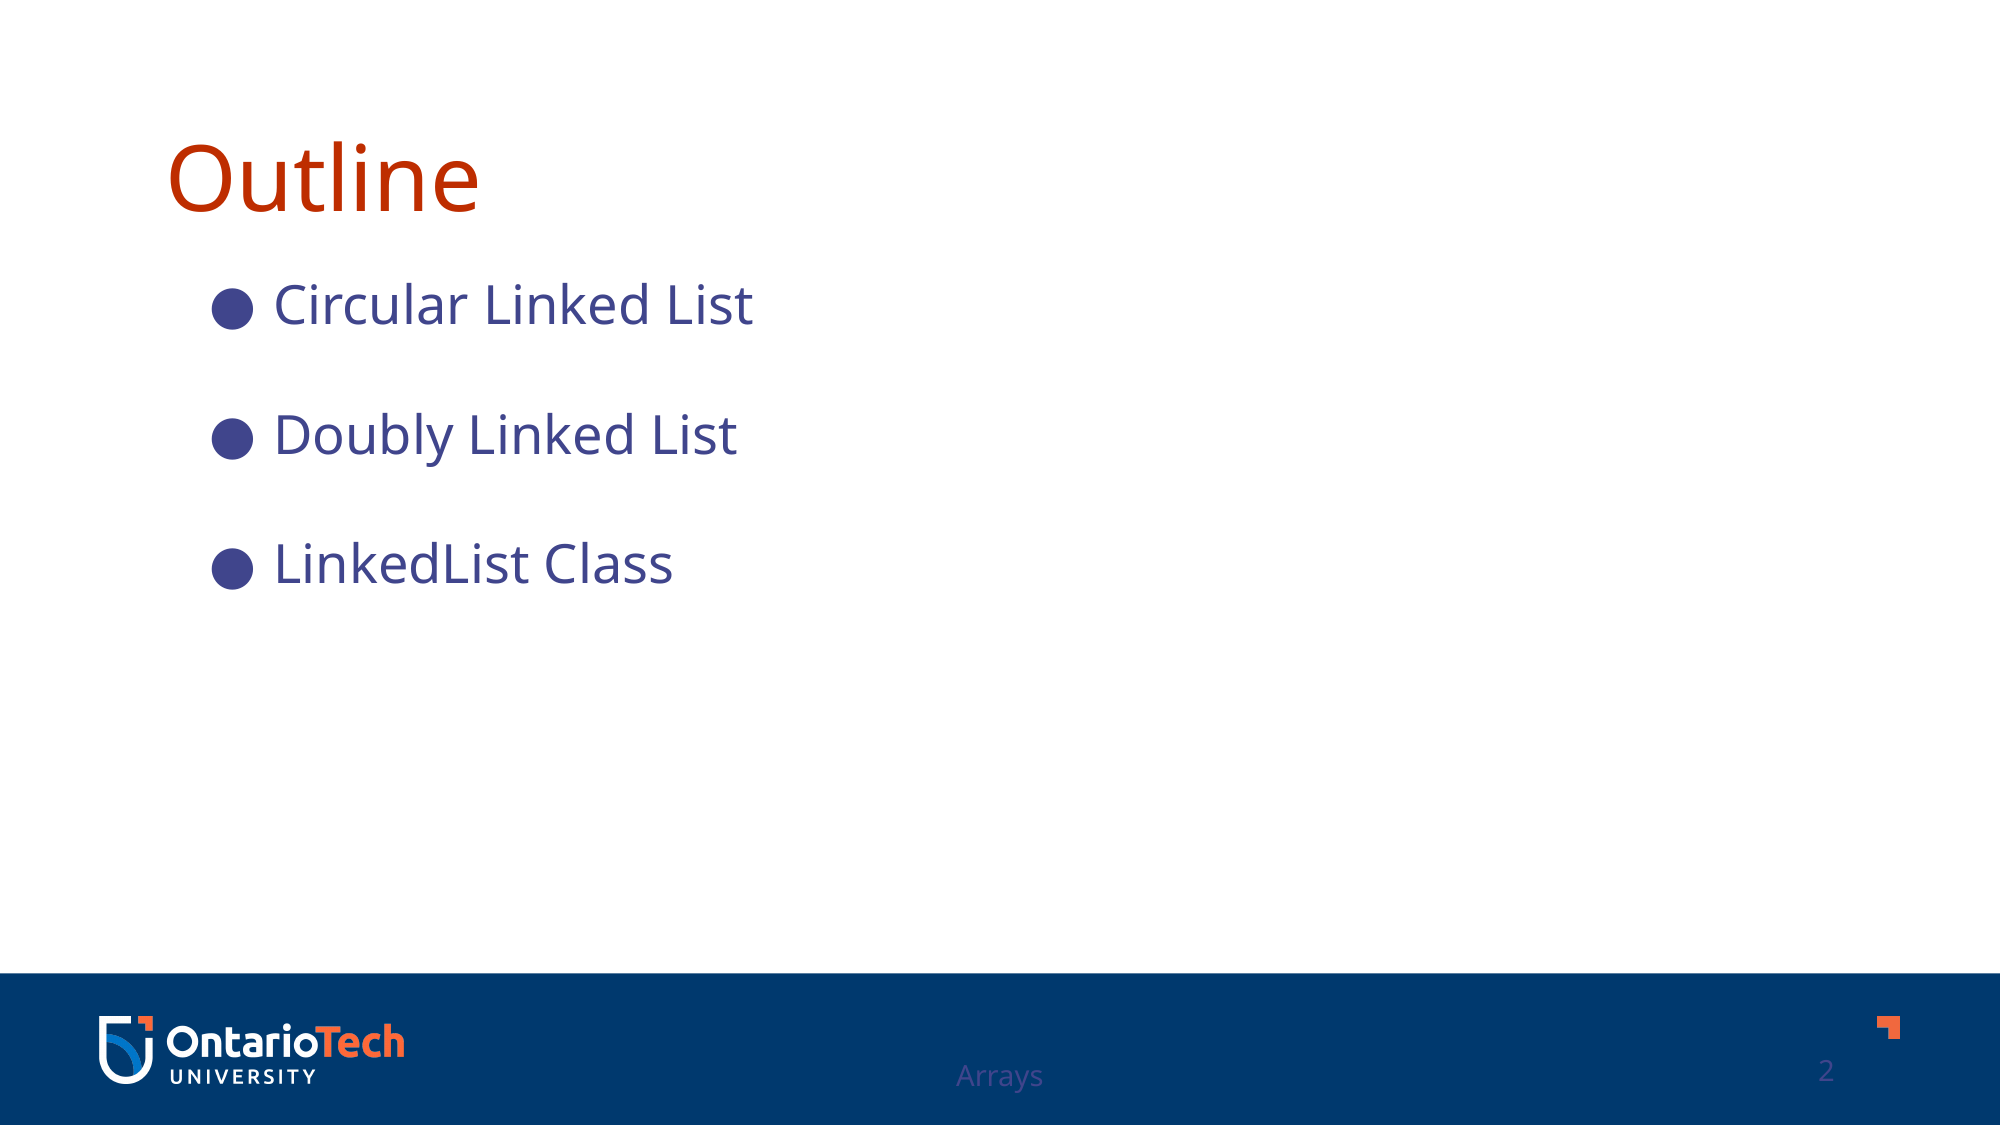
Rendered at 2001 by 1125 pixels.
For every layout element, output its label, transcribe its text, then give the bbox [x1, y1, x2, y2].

text_box 2 [1433, 1025, 1850, 1100]
text_box Circular Linked List Doubly Linked List LinkedList Class [183, 262, 1834, 850]
picture [1877, 1016, 1900, 1039]
text_box Arrays [683, 1025, 1317, 1100]
text_box Outline [150, 49, 1884, 238]
picture [99, 1016, 404, 1084]
